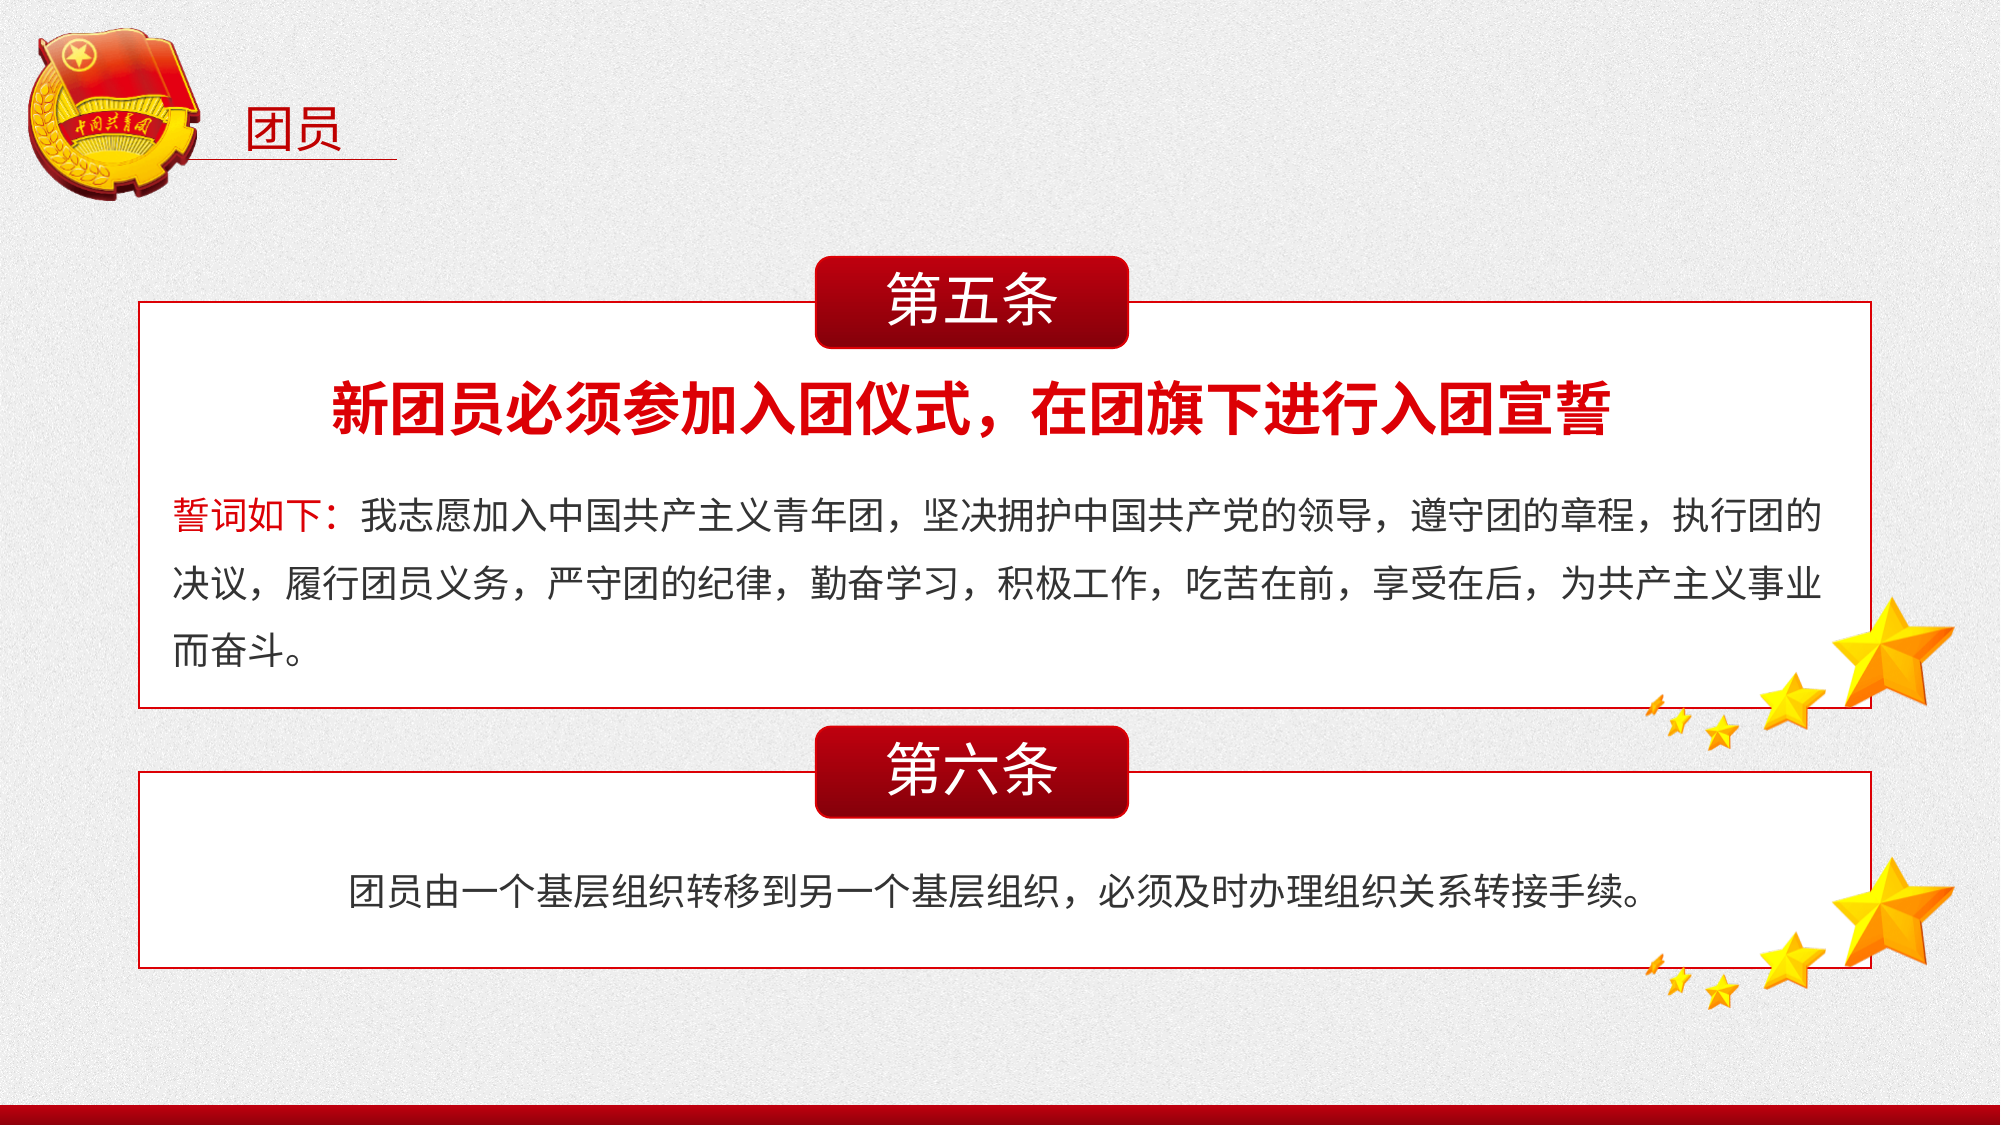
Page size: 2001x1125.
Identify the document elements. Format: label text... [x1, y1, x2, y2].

text_box 团员 [229, 90, 360, 159]
text_box [138, 301, 1872, 709]
text_box 第五条 [814, 255, 1130, 350]
picture [0, 0, 2001, 1125]
text_box 新团员必须参加入团仪式，在团旗下进行入团宣誓 [316, 364, 1628, 450]
text_box 团员 [229, 160, 360, 165]
text_box 团员由一个基层组织转移到另一个基层组织，必须及时办理组织关系转接手续。 [157, 838, 1852, 921]
text_box 誓词如下：我志愿加入中国共产主义青年团，坚决拥护中国共产党的领导，遵守团的章程，执行团的决议，履行团员义务，严守团的纪律，勤奋学习，积极工作，吃苦在前，享受在后，为共产主义事业而奋斗。 [157, 462, 1852, 680]
text_box [138, 771, 1872, 969]
text_box 第六条 [814, 725, 1130, 819]
